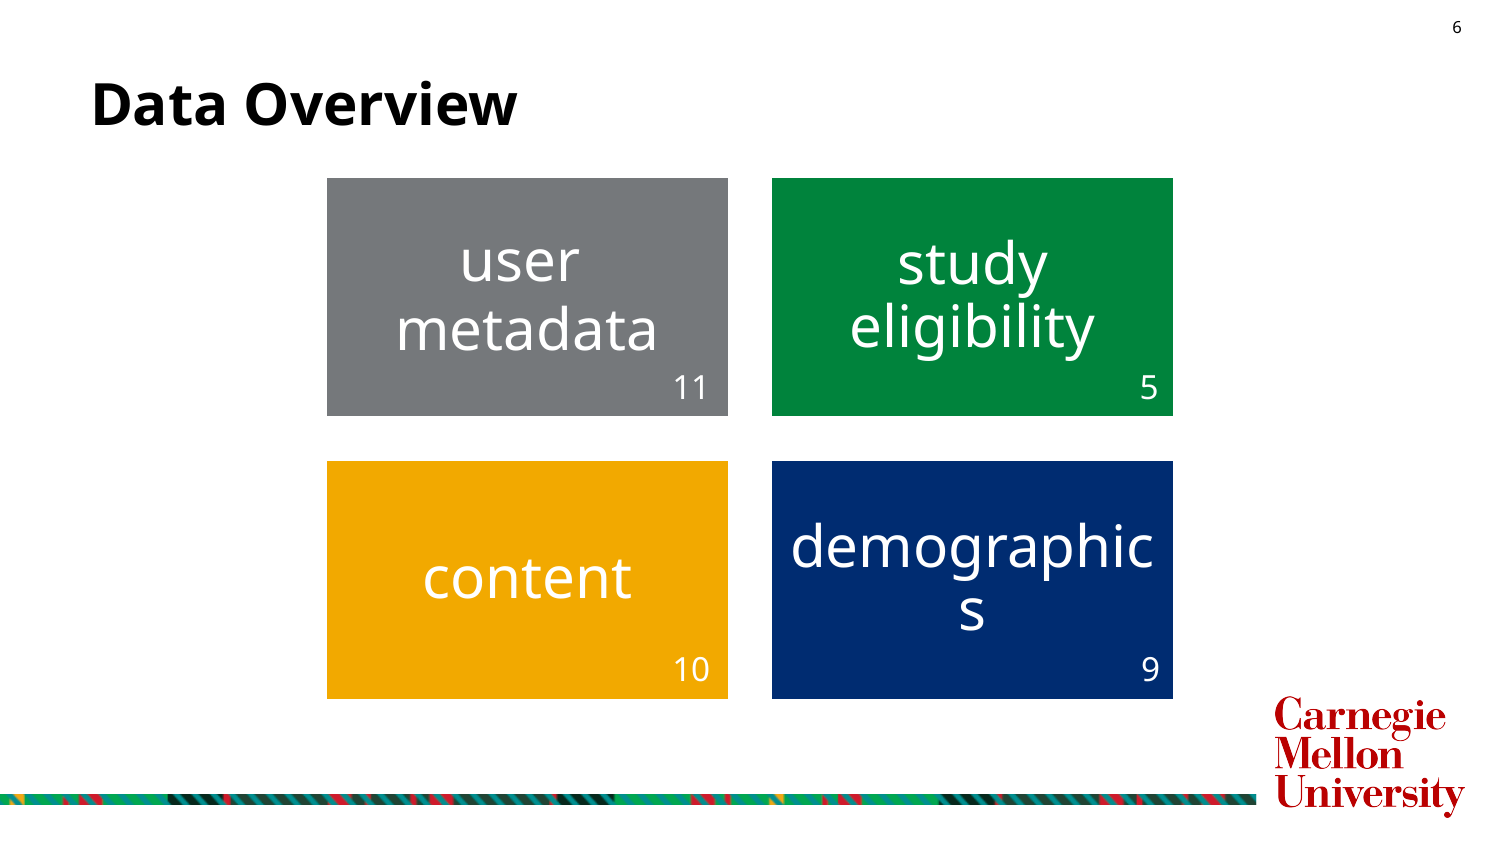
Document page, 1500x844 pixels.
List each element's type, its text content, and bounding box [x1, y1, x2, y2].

title Data Overview [75, 59, 1425, 160]
picture [1275, 696, 1465, 818]
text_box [324, 159, 1176, 718]
picture [0, 794, 1257, 805]
